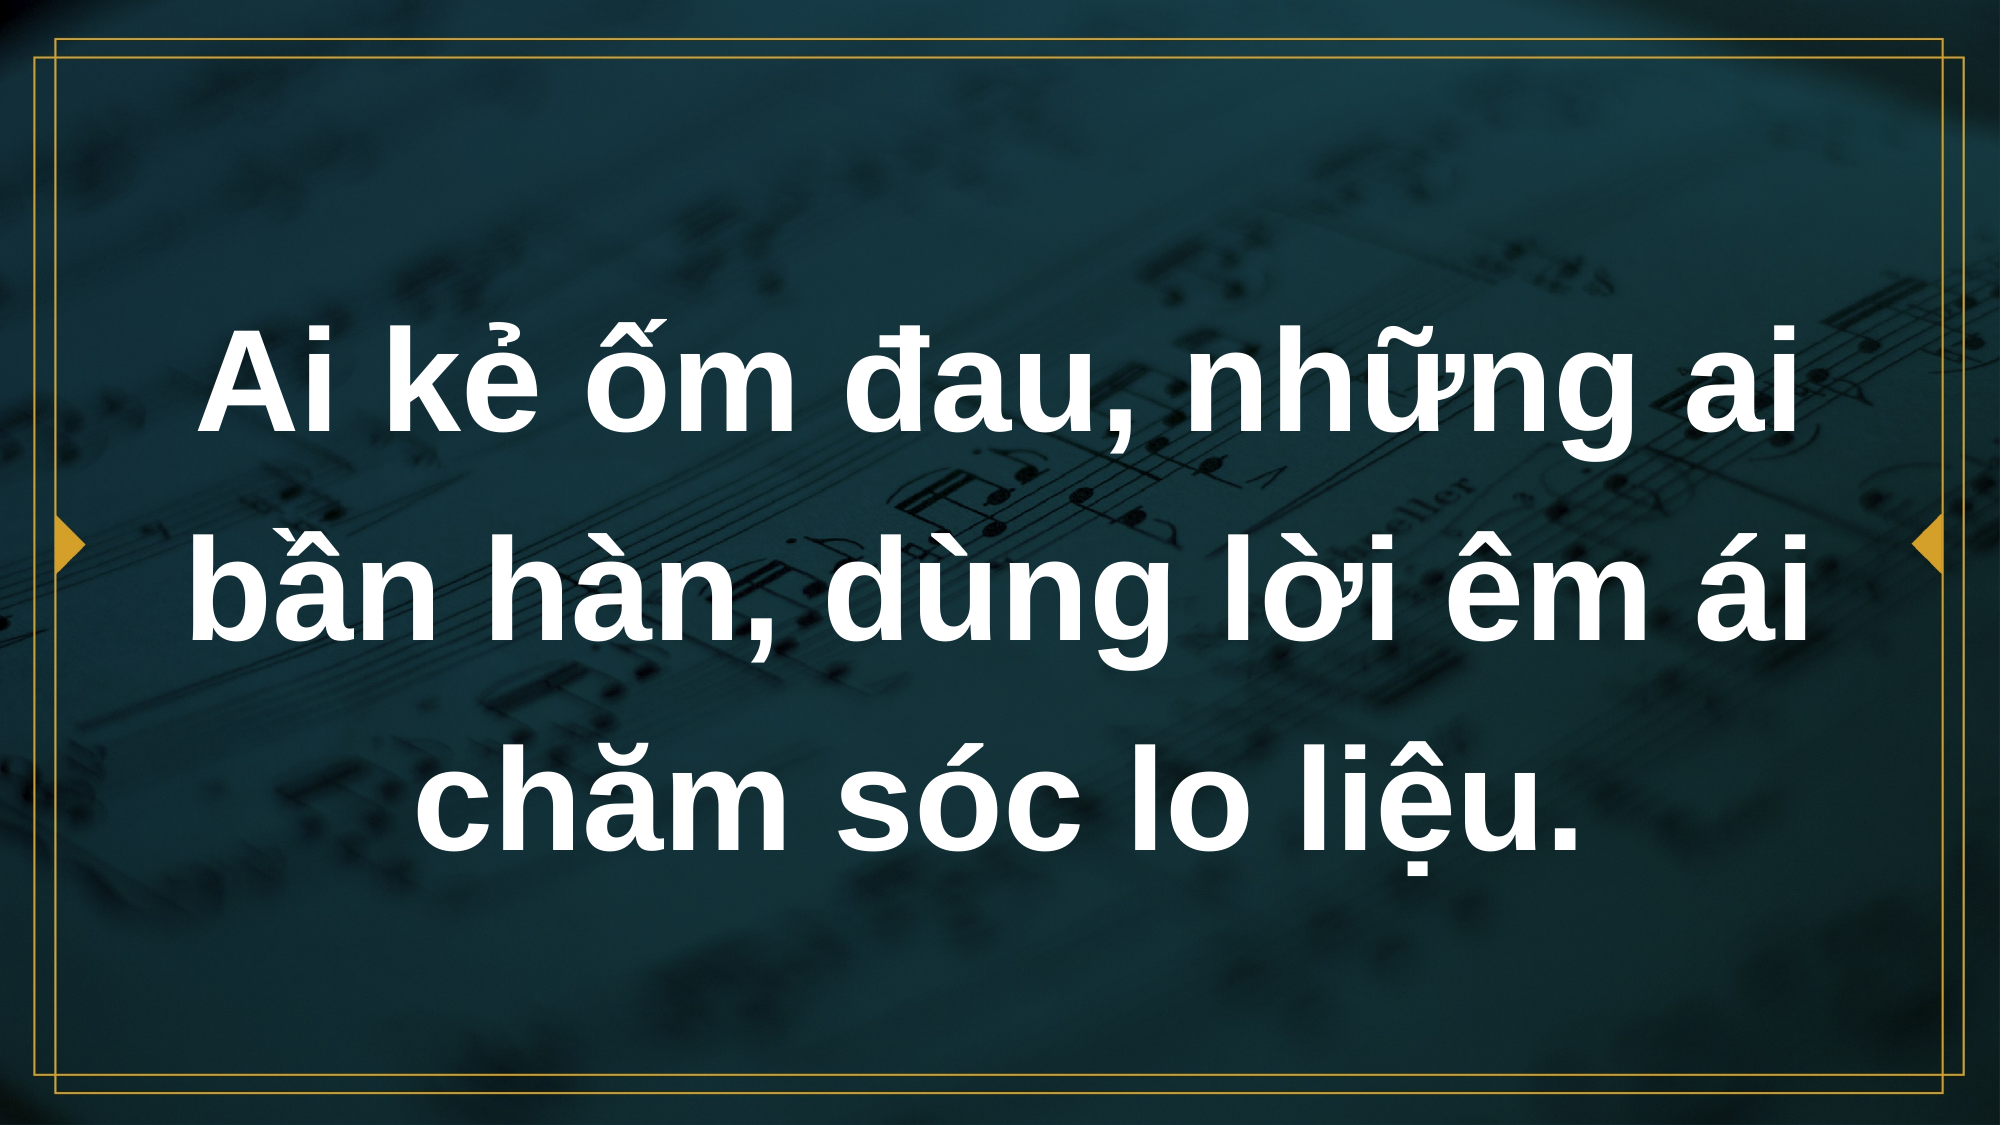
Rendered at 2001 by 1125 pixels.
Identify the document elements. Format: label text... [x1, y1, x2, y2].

picture [0, 0, 2000, 1125]
title Ai kẻ ốm đau, những ai bần hàn, dùng lời êm ái chăm sóc lo liệu. [55, 53, 1945, 1077]
